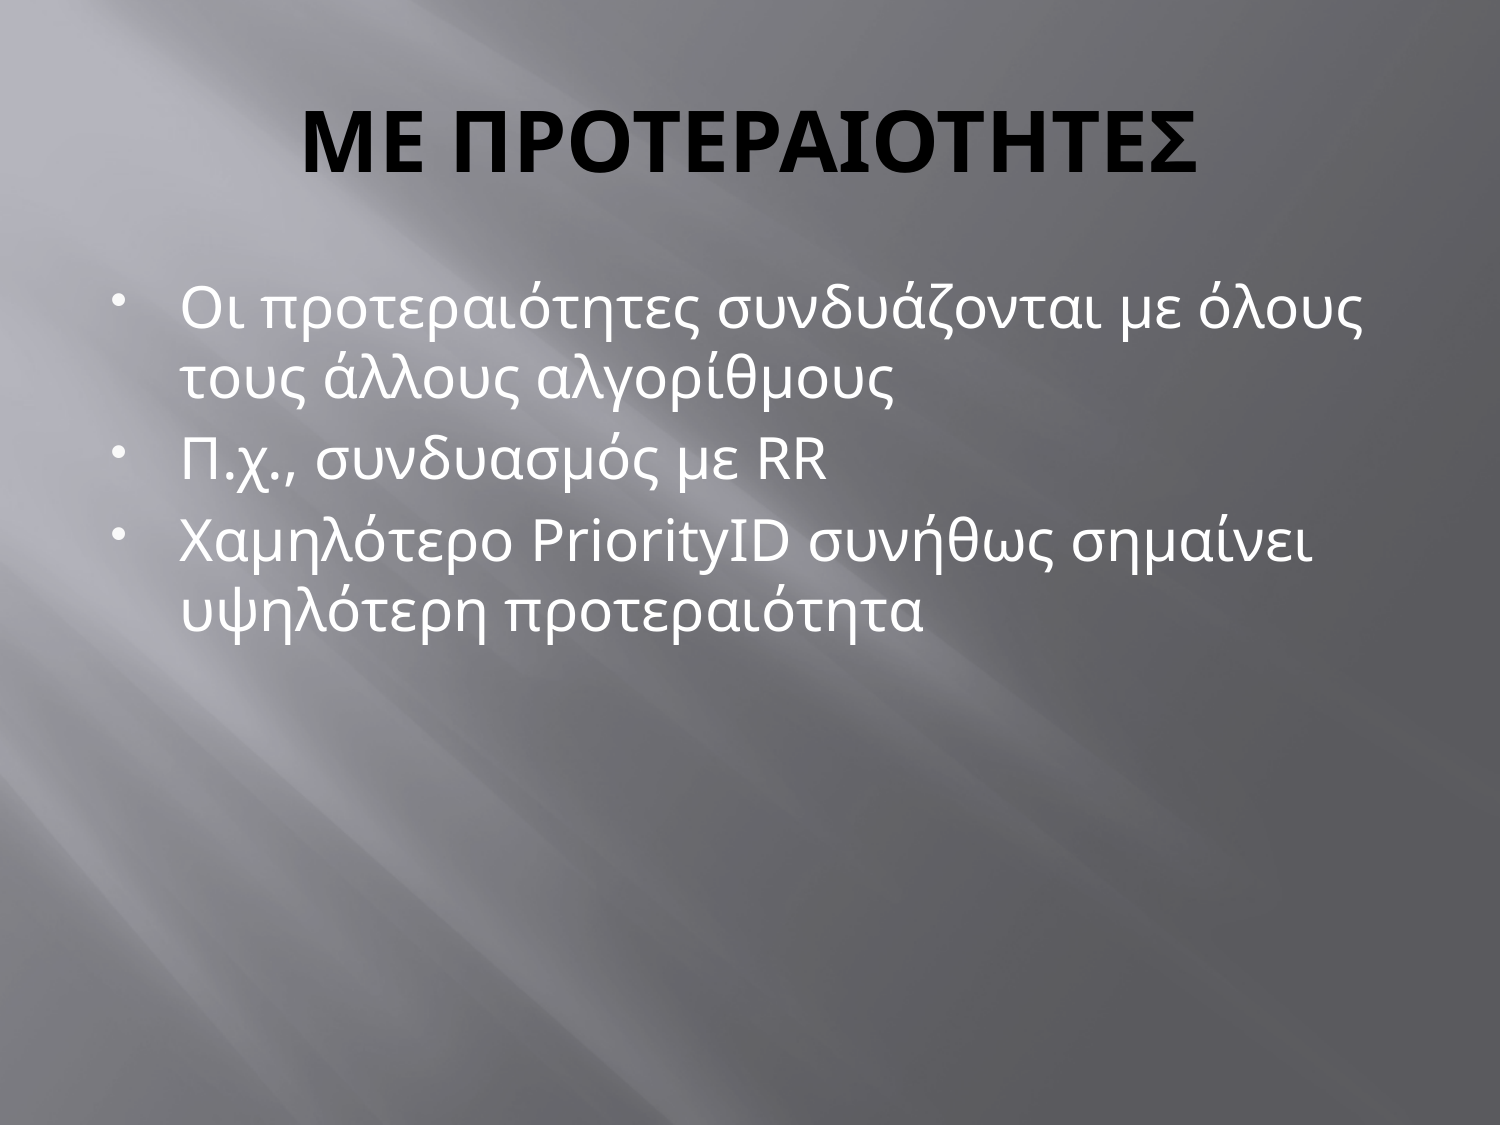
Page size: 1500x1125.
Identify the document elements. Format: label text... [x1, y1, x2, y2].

title ΜΕ ΠΡΟΤΕΡΑΙΟΤΗΤΕΣ [75, 45, 1425, 233]
list Οι προτεραιότητες συνδυάζονται με όλους τους άλλους αλγορίθμους Π.χ., συνδυασμός με RR Χαμηλότερο PriorityID συνήθως σημαίνει υψηλότερη προτεραιότητα [75, 262, 1425, 1035]
